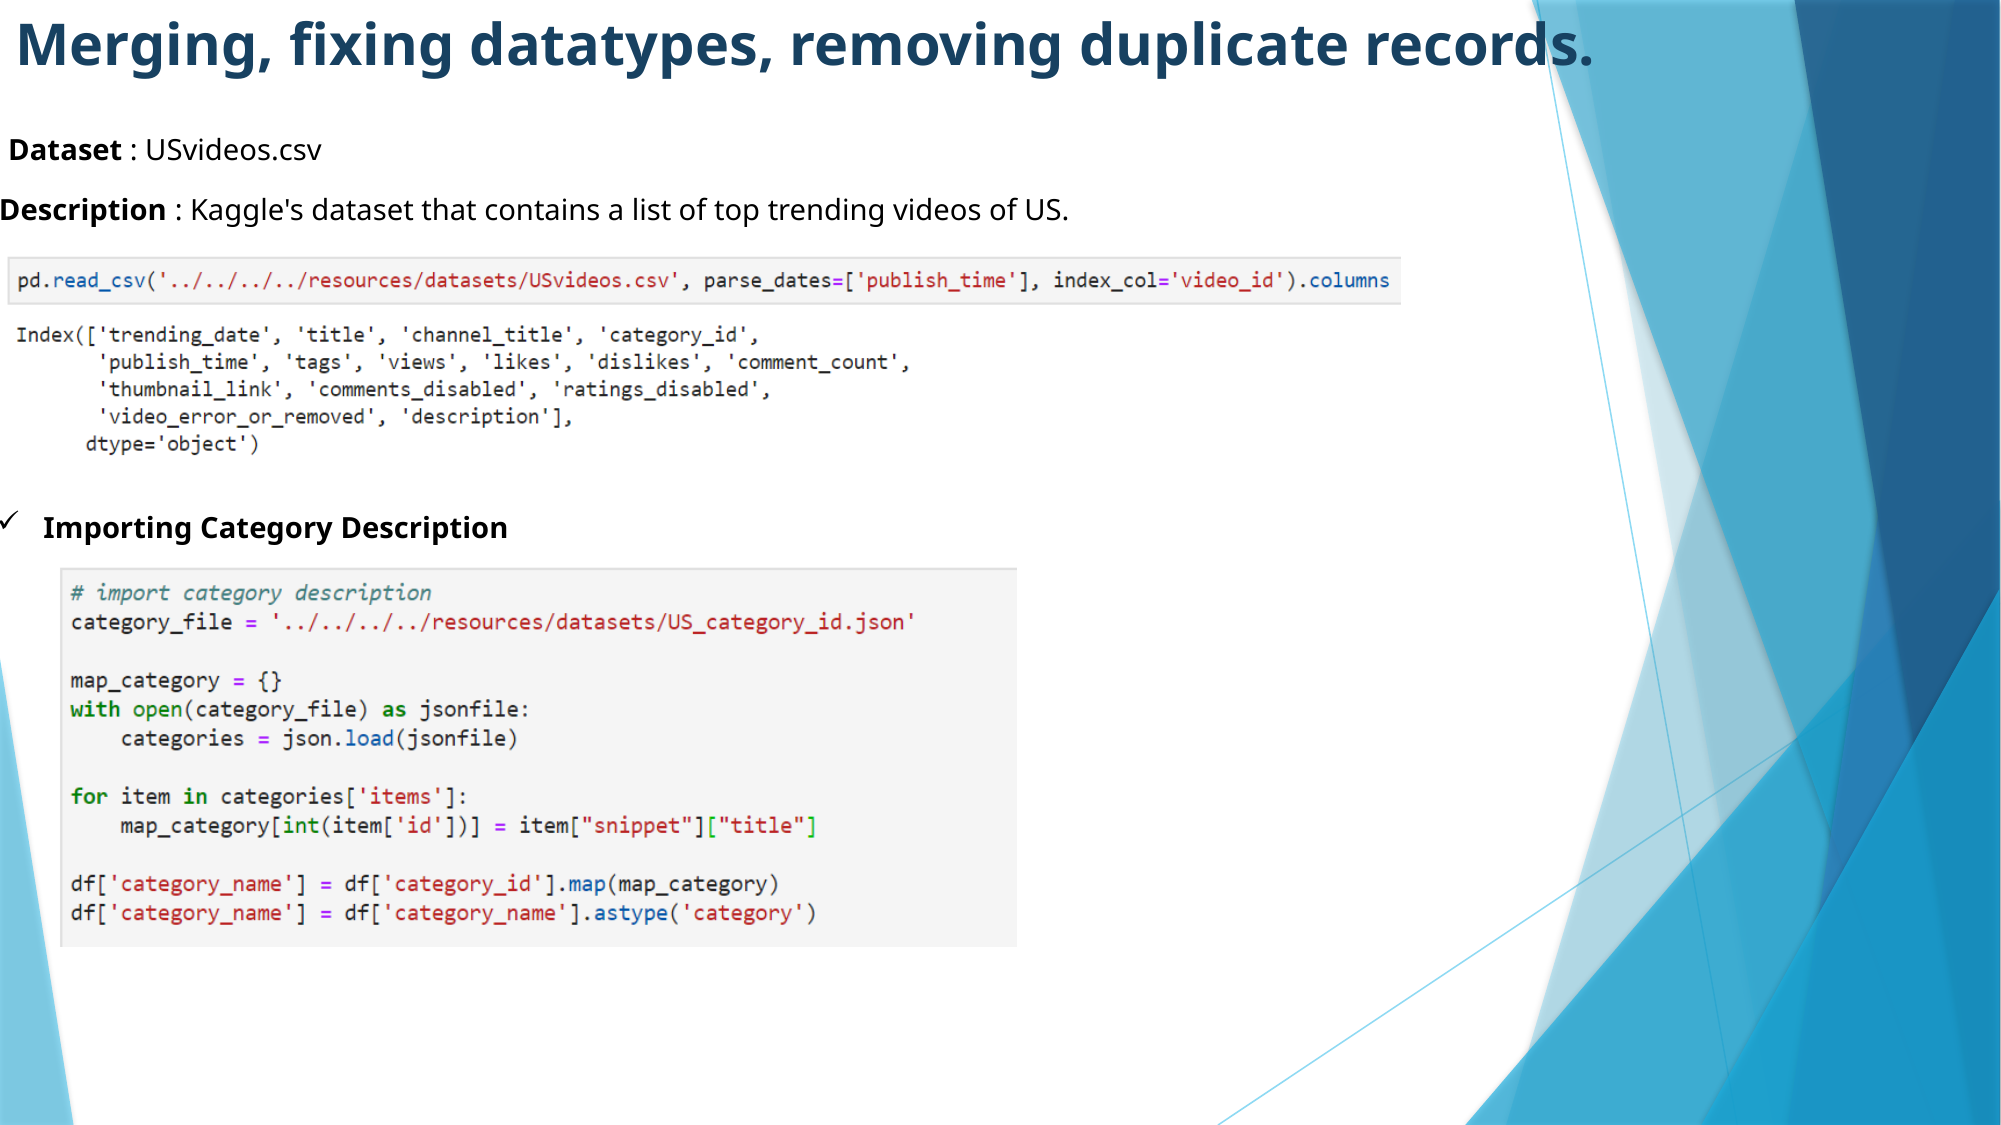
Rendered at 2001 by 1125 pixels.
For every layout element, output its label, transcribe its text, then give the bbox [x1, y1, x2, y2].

picture [0, 246, 1401, 466]
picture [52, 561, 1018, 947]
text_box Importing Category Description [0, 501, 524, 552]
text_box Dataset : USvideos.csv [0, 123, 337, 174]
text_box Description : Kaggle's dataset that contains a list of top trending videos of US. [0, 184, 1086, 234]
title Merging, fixing datatypes, removing duplicate records. [0, 0, 1910, 124]
